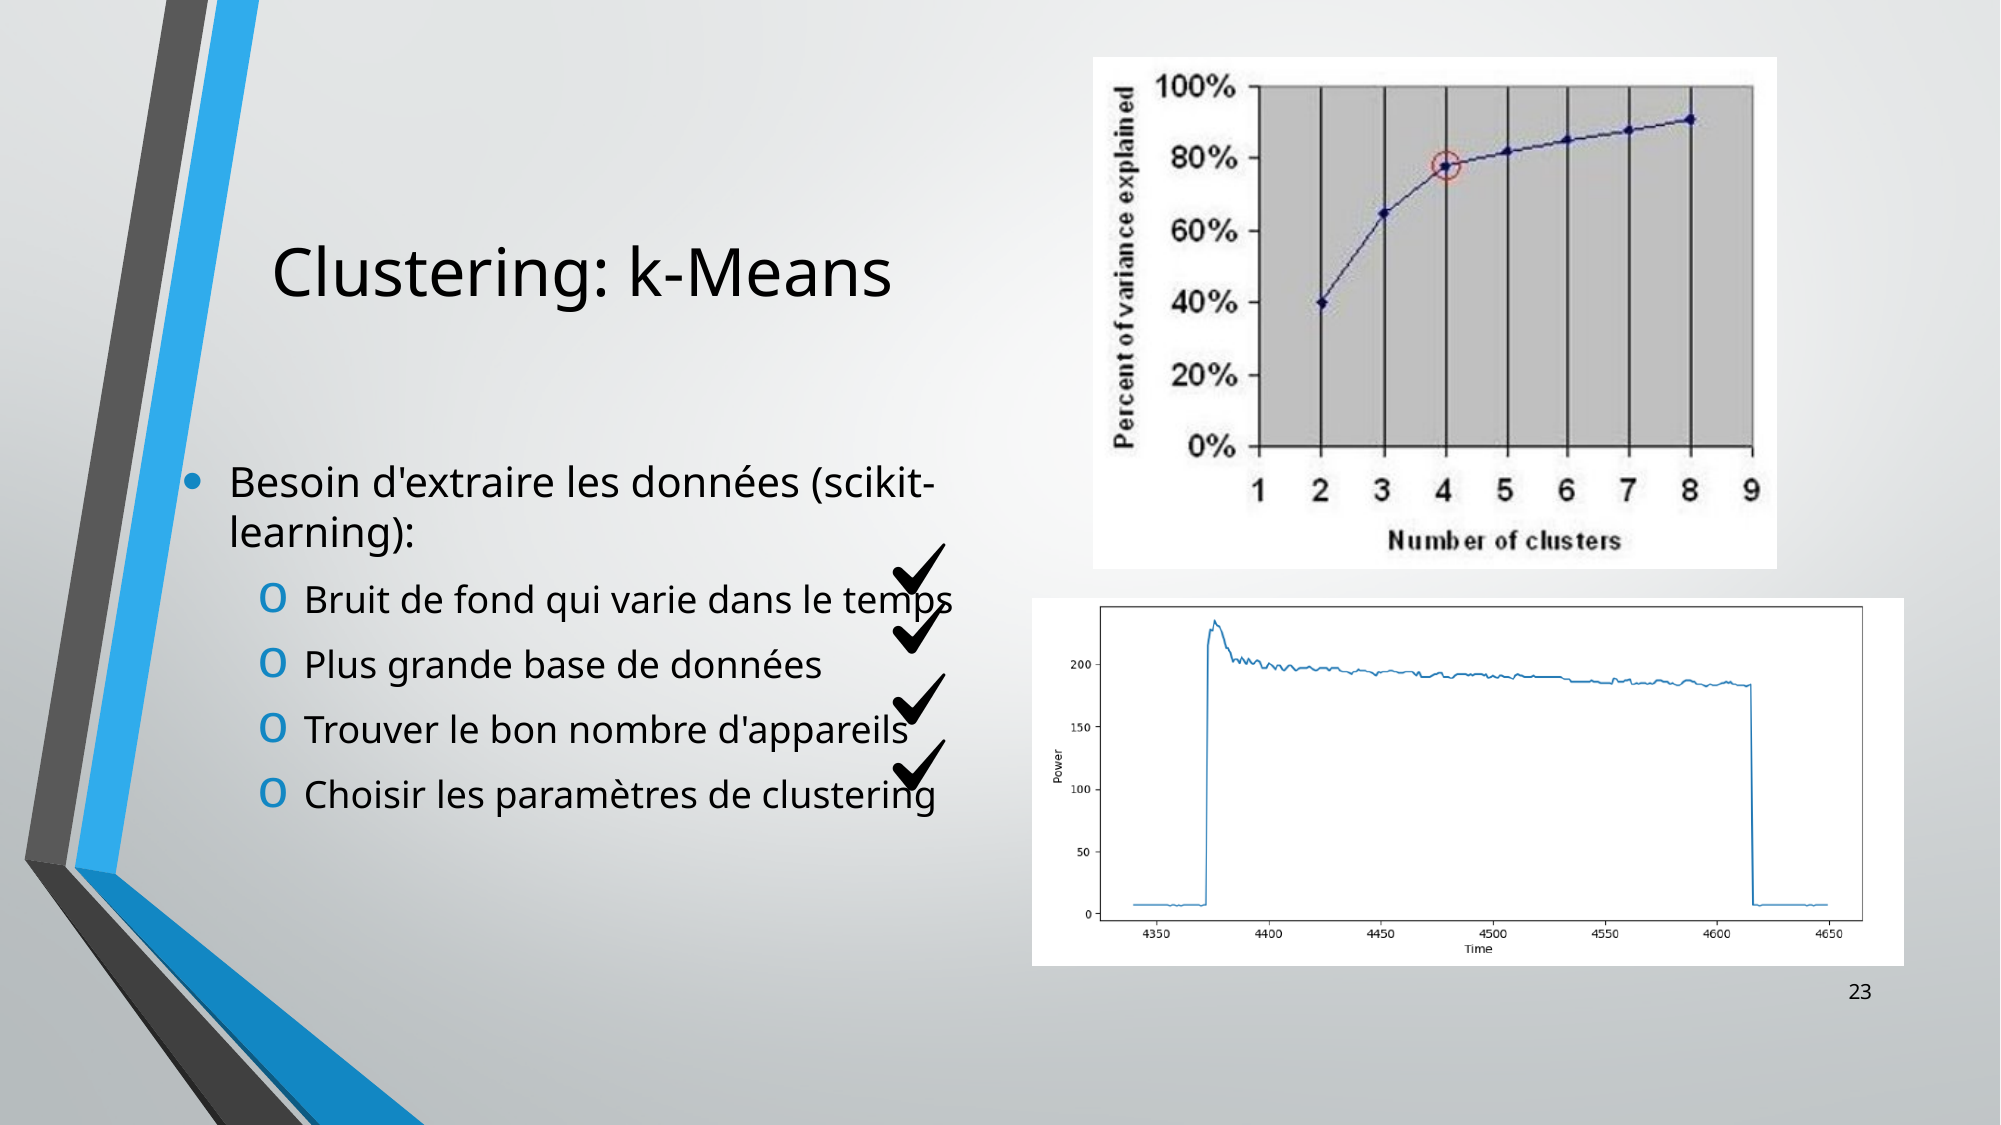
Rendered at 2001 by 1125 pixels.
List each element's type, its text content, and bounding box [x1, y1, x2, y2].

picture [889, 539, 950, 658]
picture [1093, 57, 1777, 569]
picture [1032, 598, 1905, 967]
title Clustering: k-Means [194, 125, 972, 379]
list Besoin d'extraire les données (scikit-learning): Bruit de fond qui varie dans le temps Plus grande base de données Trouver le bon nombre d'appareils Choisir les paramètres de clustering [166, 379, 1106, 893]
picture [889, 735, 950, 795]
slide_number 23 [1796, 967, 1887, 1023]
picture [889, 668, 950, 729]
